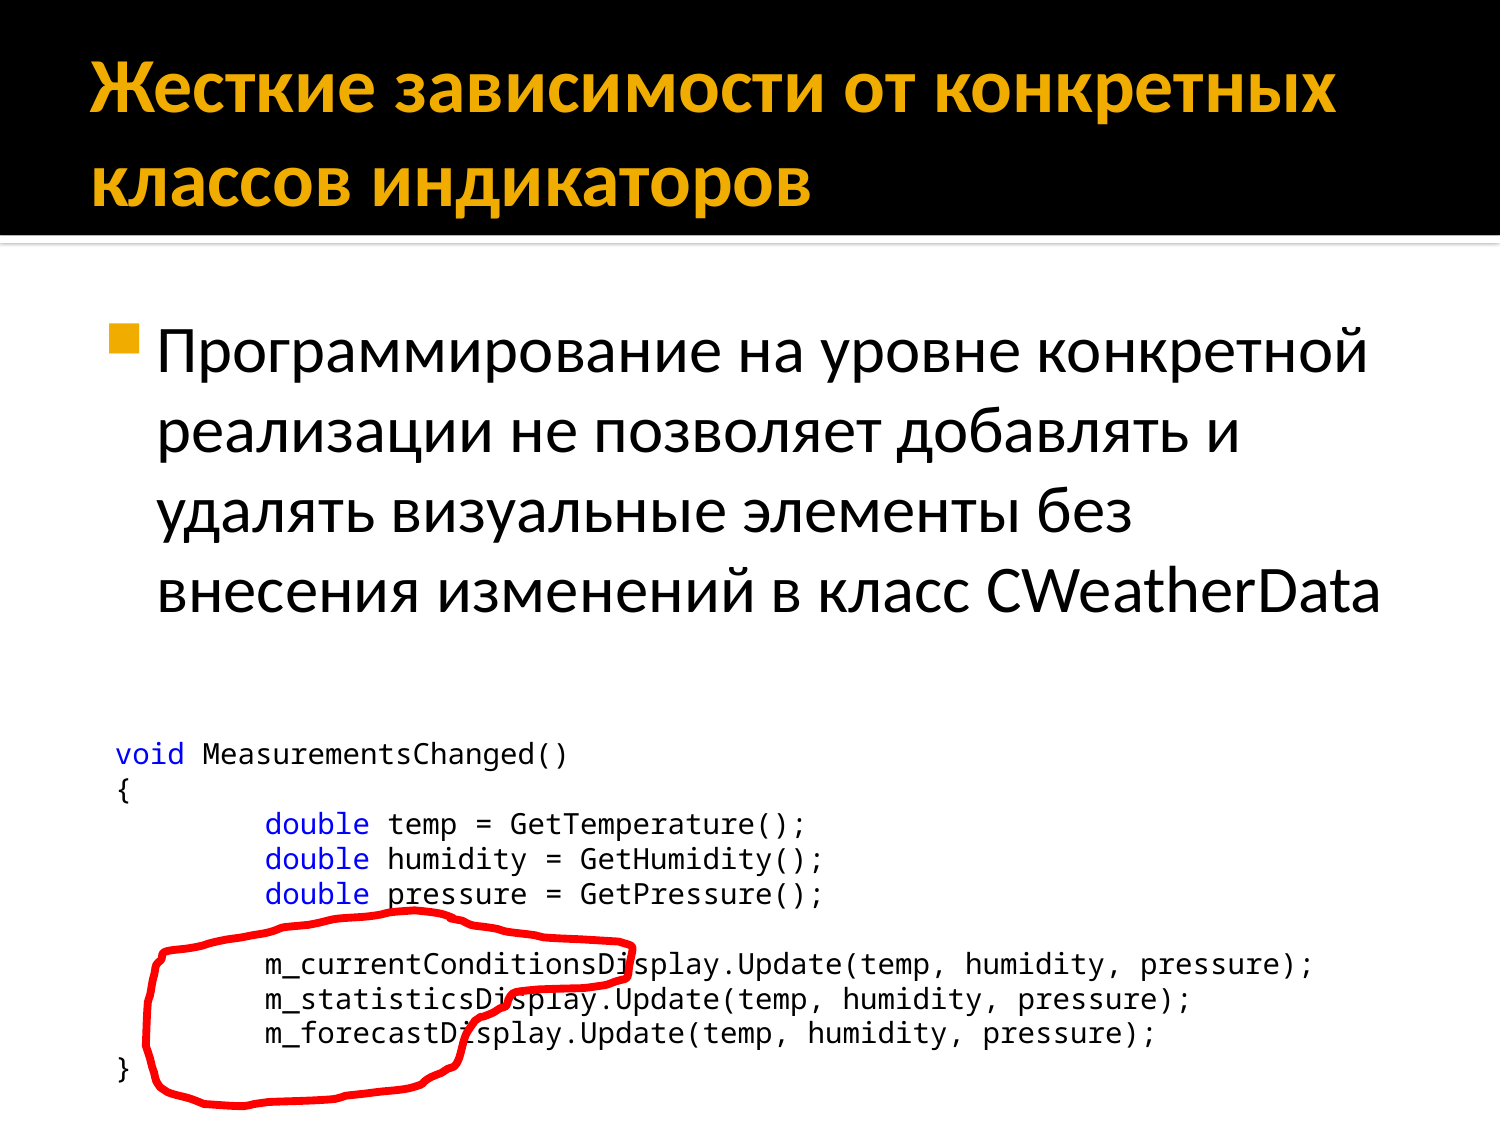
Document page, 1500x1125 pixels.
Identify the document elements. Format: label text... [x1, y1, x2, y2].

text_box [141, 906, 637, 1111]
list Программирование на уровне конкретной реализации не позволяет добавлять и удалять визуальные элементы без внесения изменений в класс CWeatherData [75, 291, 1425, 1050]
text_box void MeasurementsChanged() { double temp = GetTemperature(); double humidity = GetHumidity(); double pressure = GetPressure(); m_currentConditionsDisplay.Update(temp, humidity, pressure); m_statisticsDisplay.Update(temp, humidity, pressure); m_forecastDisplay.Update(temp, humidity, pressure); } [100, 727, 1447, 1093]
title Жесткие зависимости от конкретных классов индикаторов [75, 25, 1425, 231]
